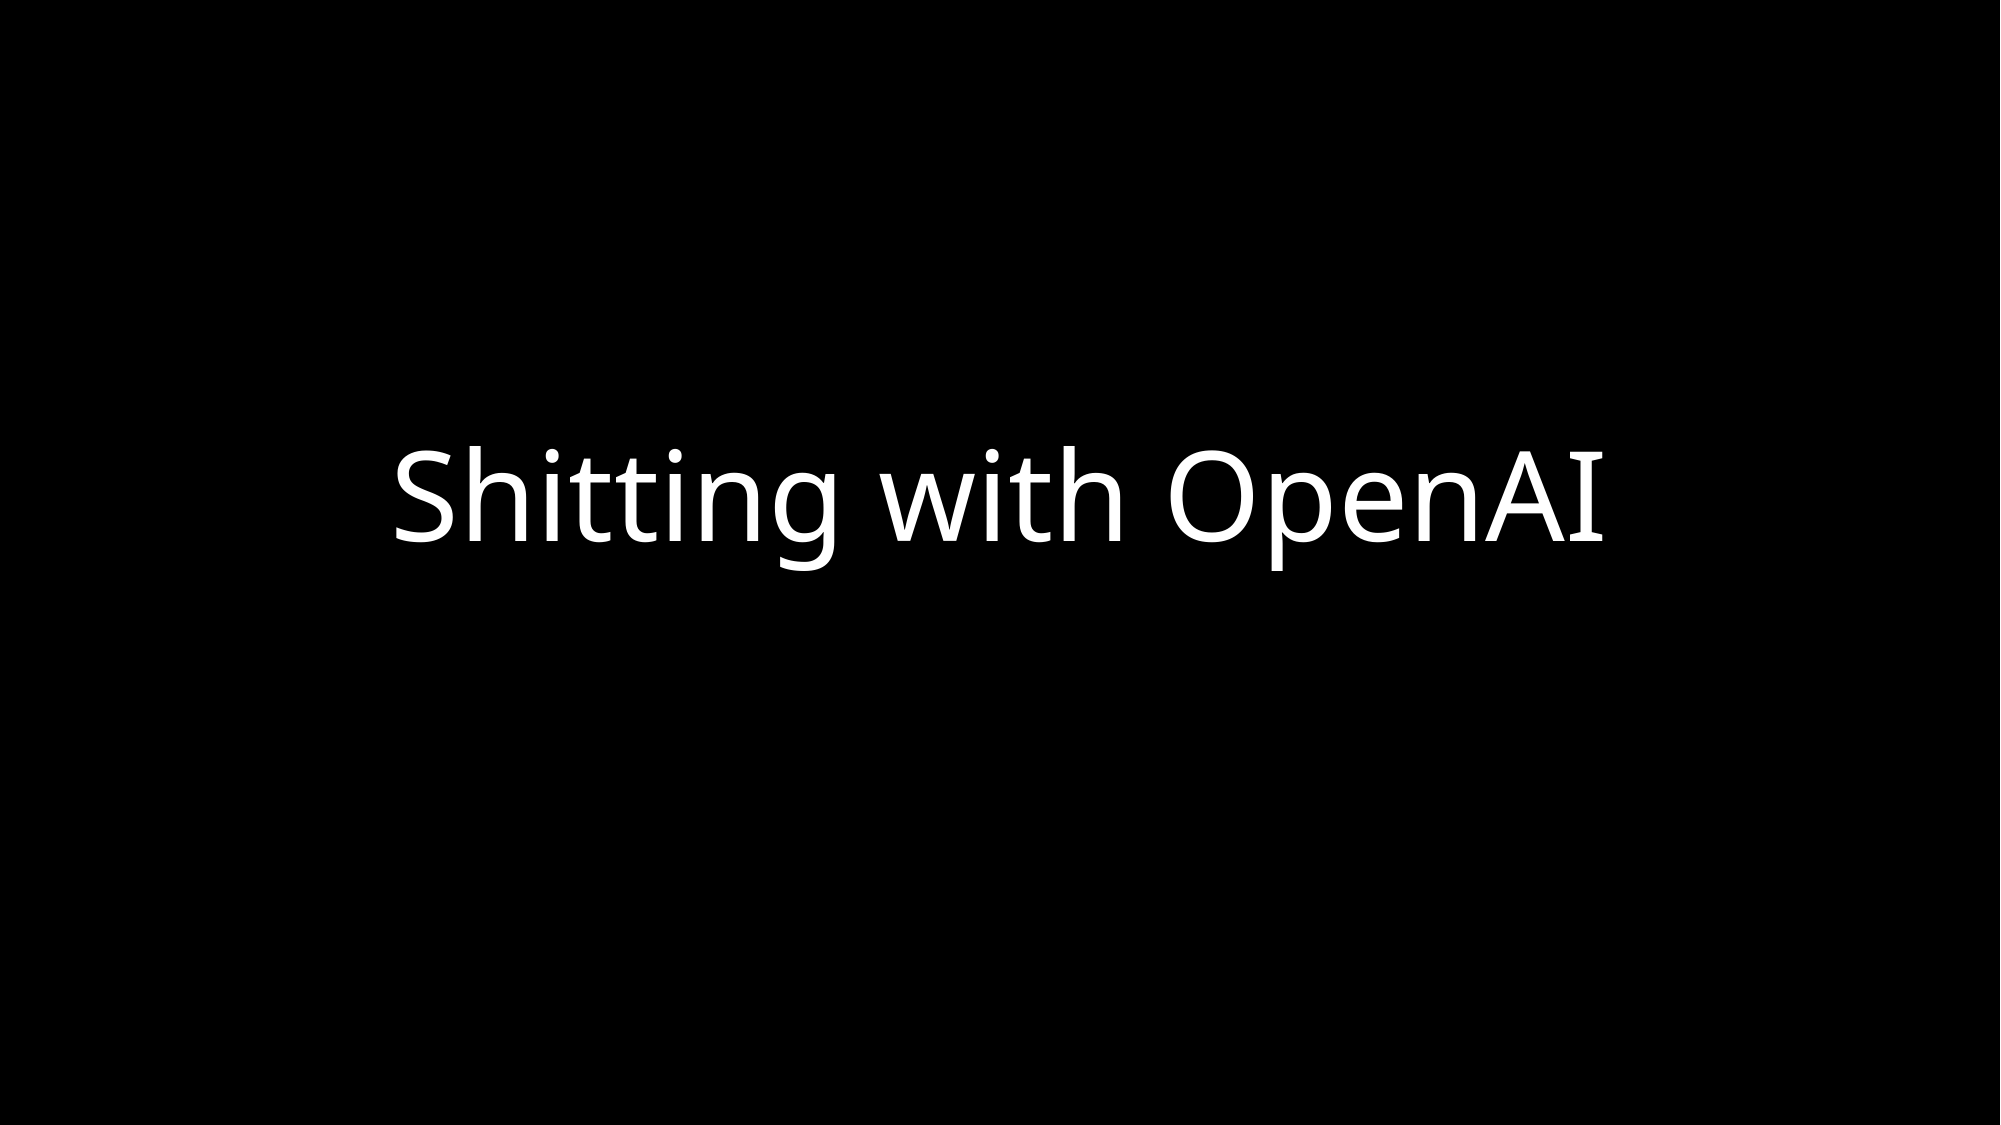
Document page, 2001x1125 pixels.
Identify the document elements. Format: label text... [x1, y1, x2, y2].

title Shitting with OpenAI [249, 184, 1750, 576]
